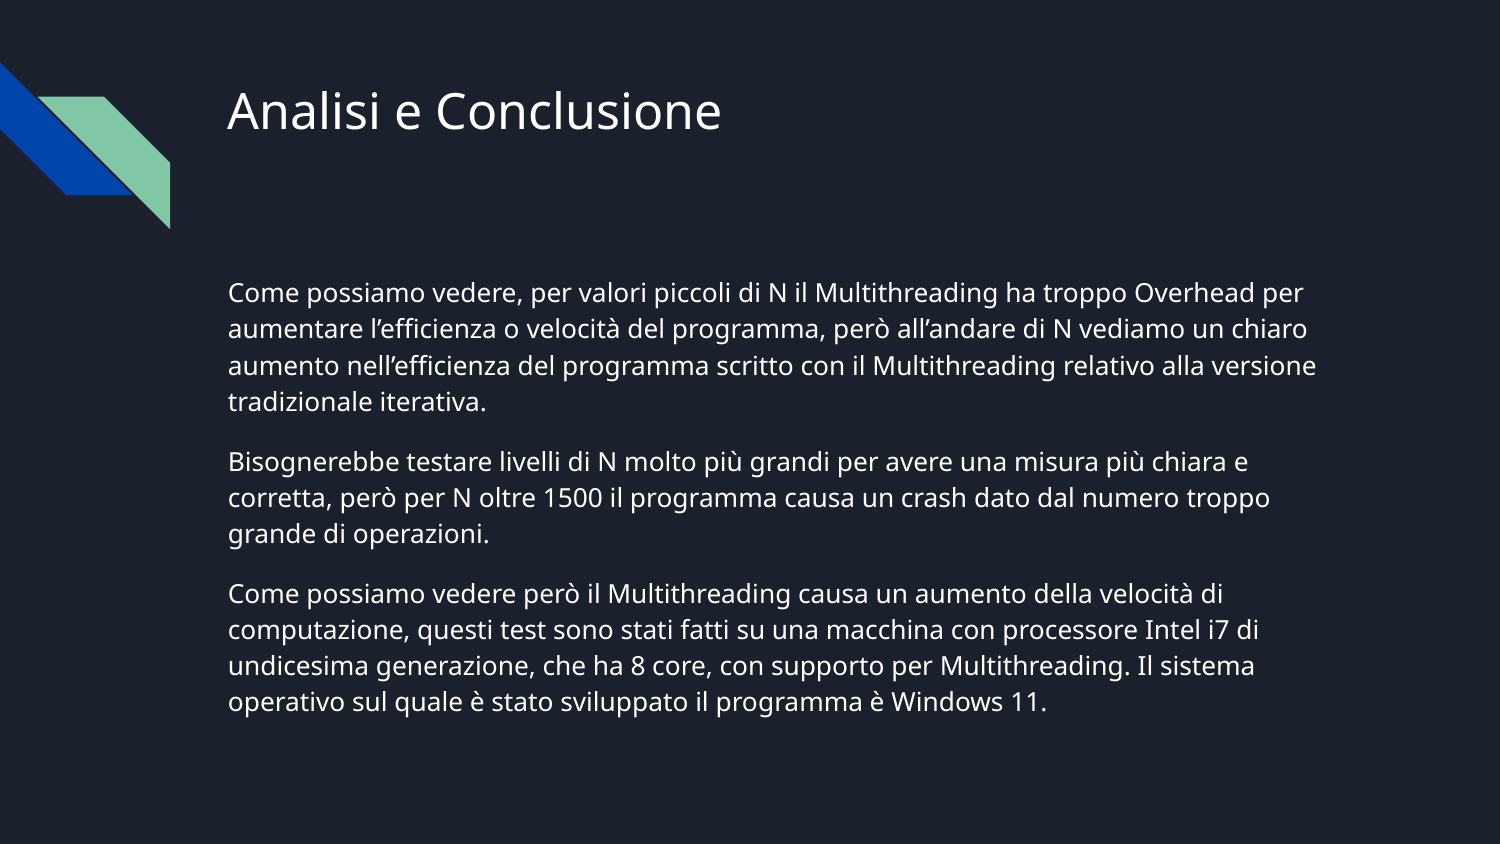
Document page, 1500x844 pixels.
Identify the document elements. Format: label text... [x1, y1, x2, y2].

list Come possiamo vedere, per valori piccoli di N il Multithreading ha troppo Overhead per aumentare l’efficienza o velocità del programma, però all’andare di N vediamo un chiaro aumento nell’efficienza del programma scritto con il Multithreading relativo alla versione tradizionale iterativa. Bisognerebbe testare livelli di N molto più grandi per avere una misura più chiara e corretta, però per N oltre 1500 il programma causa un crash dato dal numero troppo grande di operazioni. Come possiamo vedere però il Multithreading causa un aumento della velocità di computazione, questi test sono stati fatti su una macchina con processore Intel i7 di undicesima generazione, che ha 8 core, con supporto per Multithreading. Il sistema operativo sul quale è stato sviluppato il programma è Windows 11. [212, 257, 1368, 735]
title Analisi e Conclusione [212, 64, 1368, 215]
